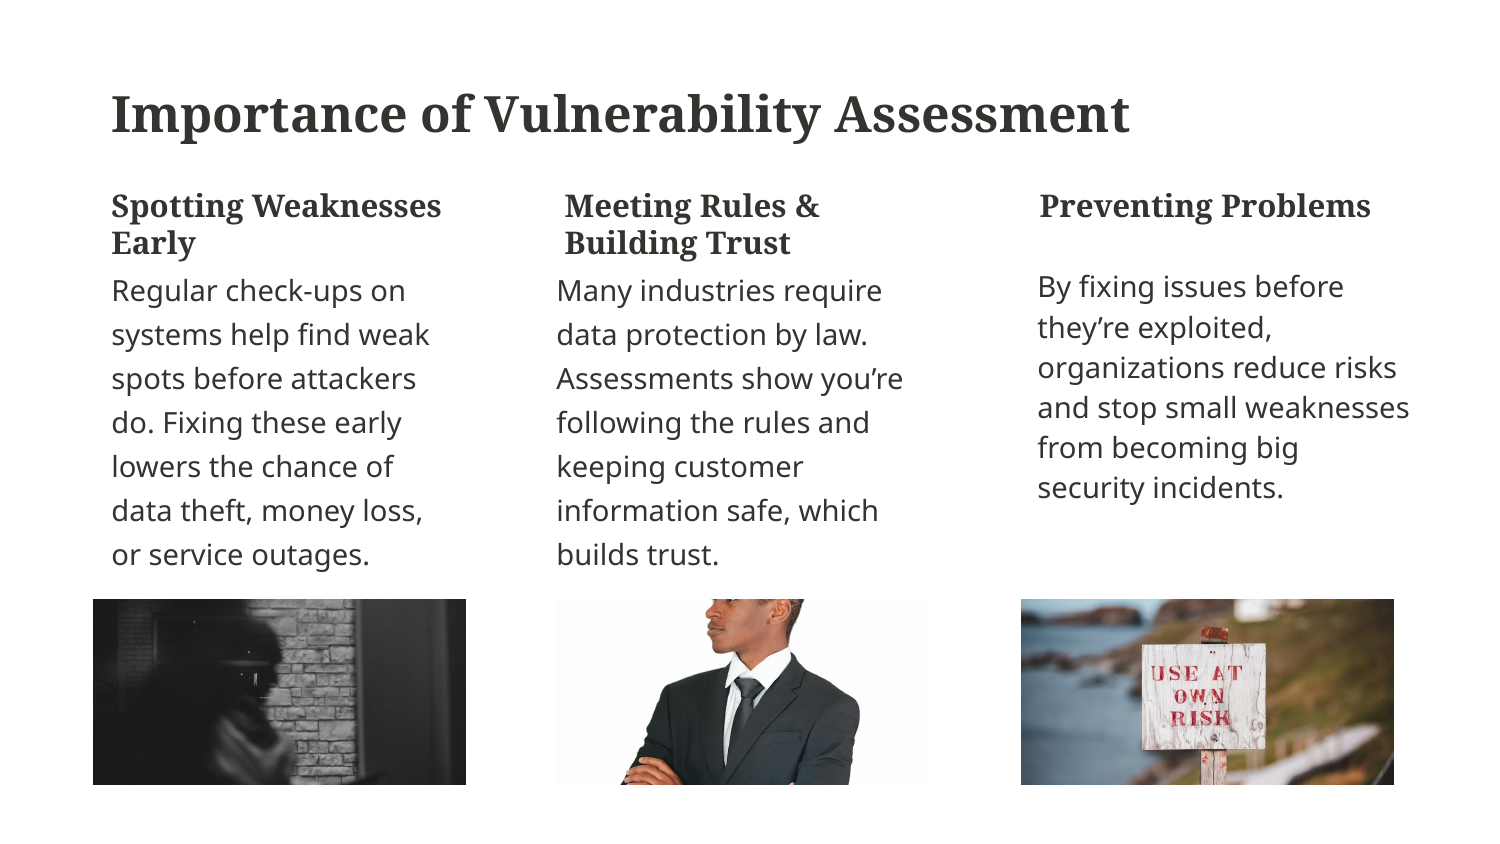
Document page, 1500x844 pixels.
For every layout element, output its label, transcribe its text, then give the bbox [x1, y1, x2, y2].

title Spotting Weaknesses Early [103, 171, 491, 327]
title Meeting Rules & Building Trust [556, 171, 944, 327]
picture [1021, 599, 1394, 785]
picture [555, 599, 929, 785]
picture [93, 599, 466, 785]
text_box Many industries require data protection by law. Assessments show you’re following the rules and keeping customer information safe, which builds trust. [554, 262, 923, 572]
text_box By fixing issues before they’re exploited, organizations reduce risks and stop small weaknesses from becoming big security incidents. [1037, 327, 1413, 574]
title Preventing Problems [1031, 171, 1419, 327]
title Importance of Vulnerability Assessment [103, 68, 1149, 224]
text_box Regular check-ups on systems help find weak spots before attackers do. Fixing these early lowers the chance of data theft, money loss, or service outages. [109, 327, 440, 598]
